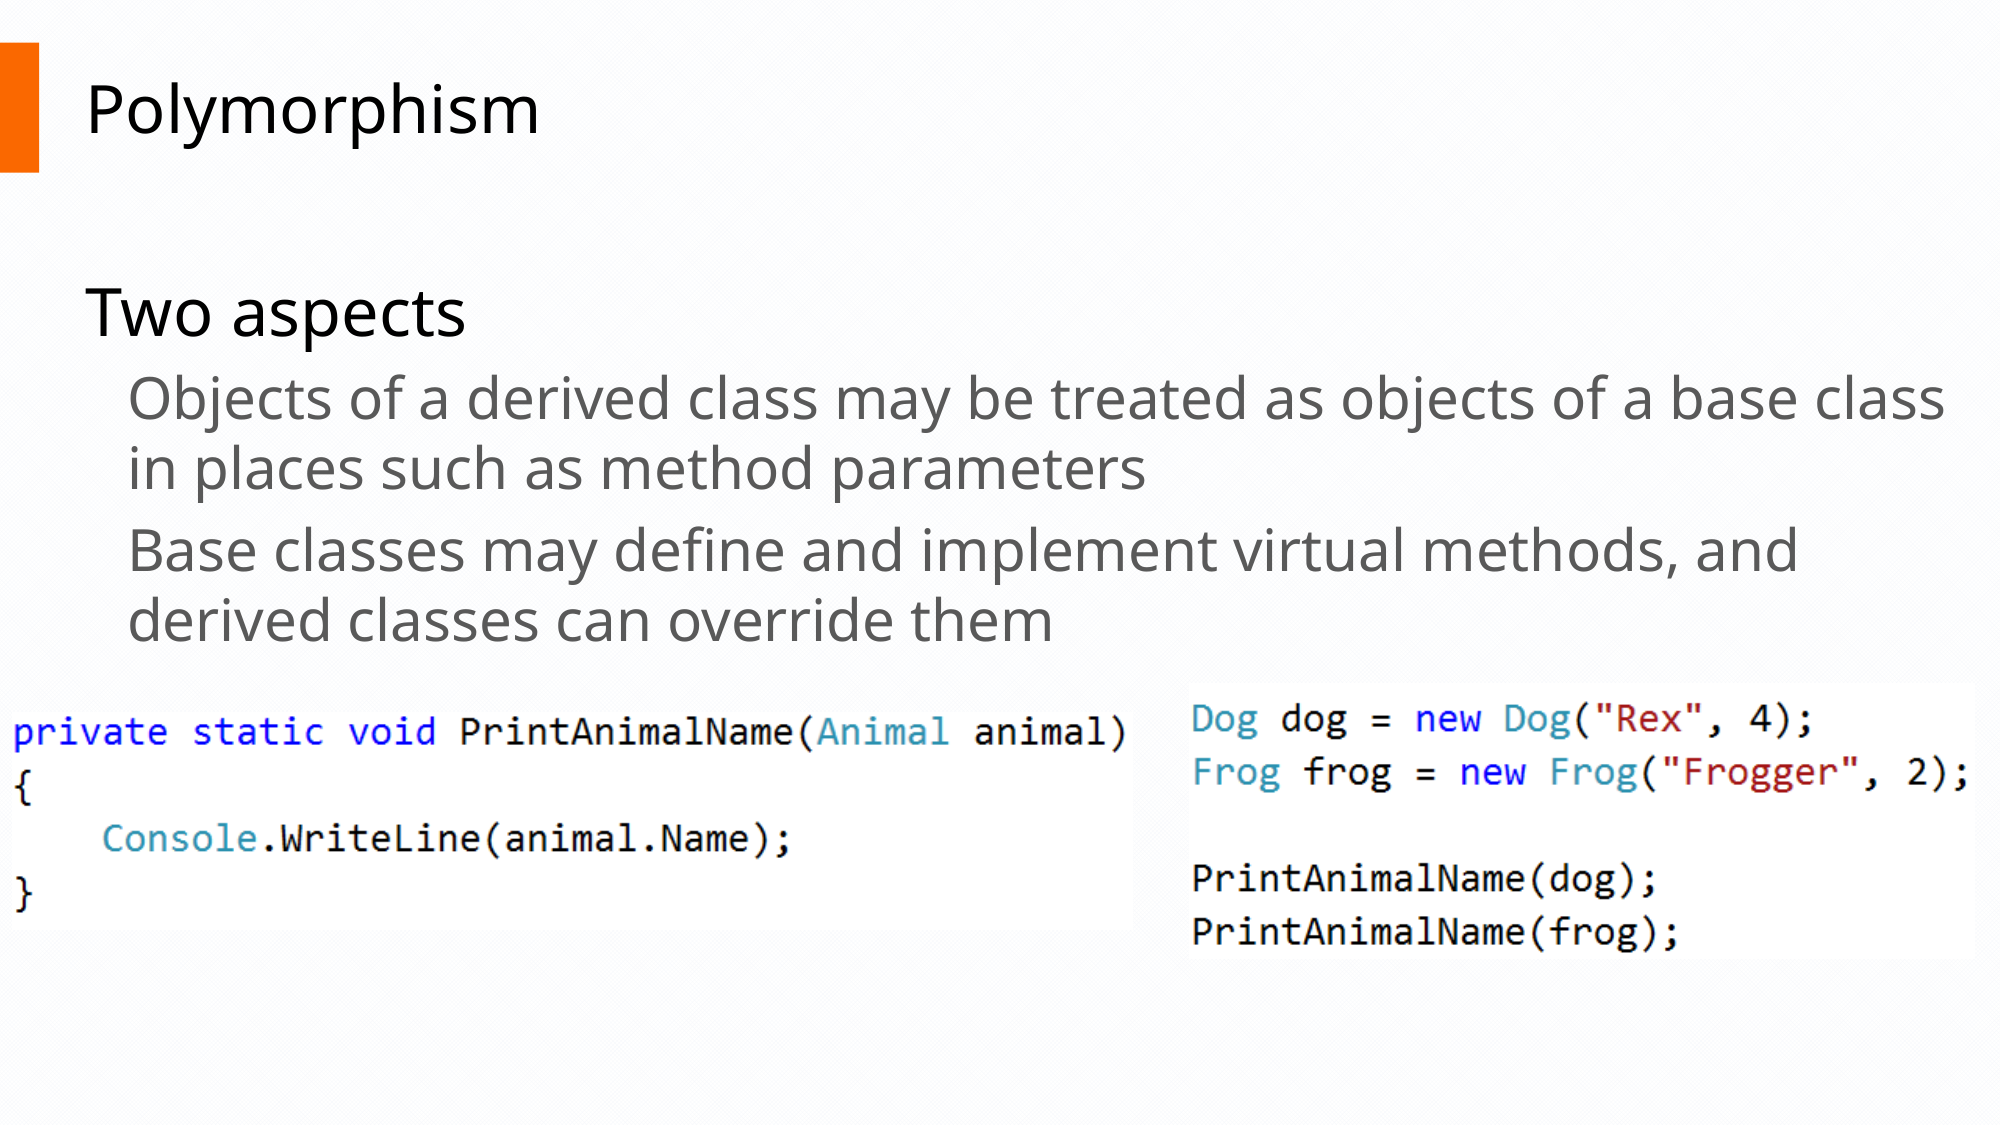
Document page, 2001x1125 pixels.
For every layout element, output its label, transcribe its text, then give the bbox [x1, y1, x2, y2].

picture [12, 712, 1134, 930]
title Polymorphism [70, 42, 1489, 171]
picture [1188, 683, 1976, 959]
list Two aspects Objects of a derived class may be treated as objects of a base class in places such as method parameters Base classes may define and implement virtual methods, and derived classes can override them [70, 262, 1975, 1005]
